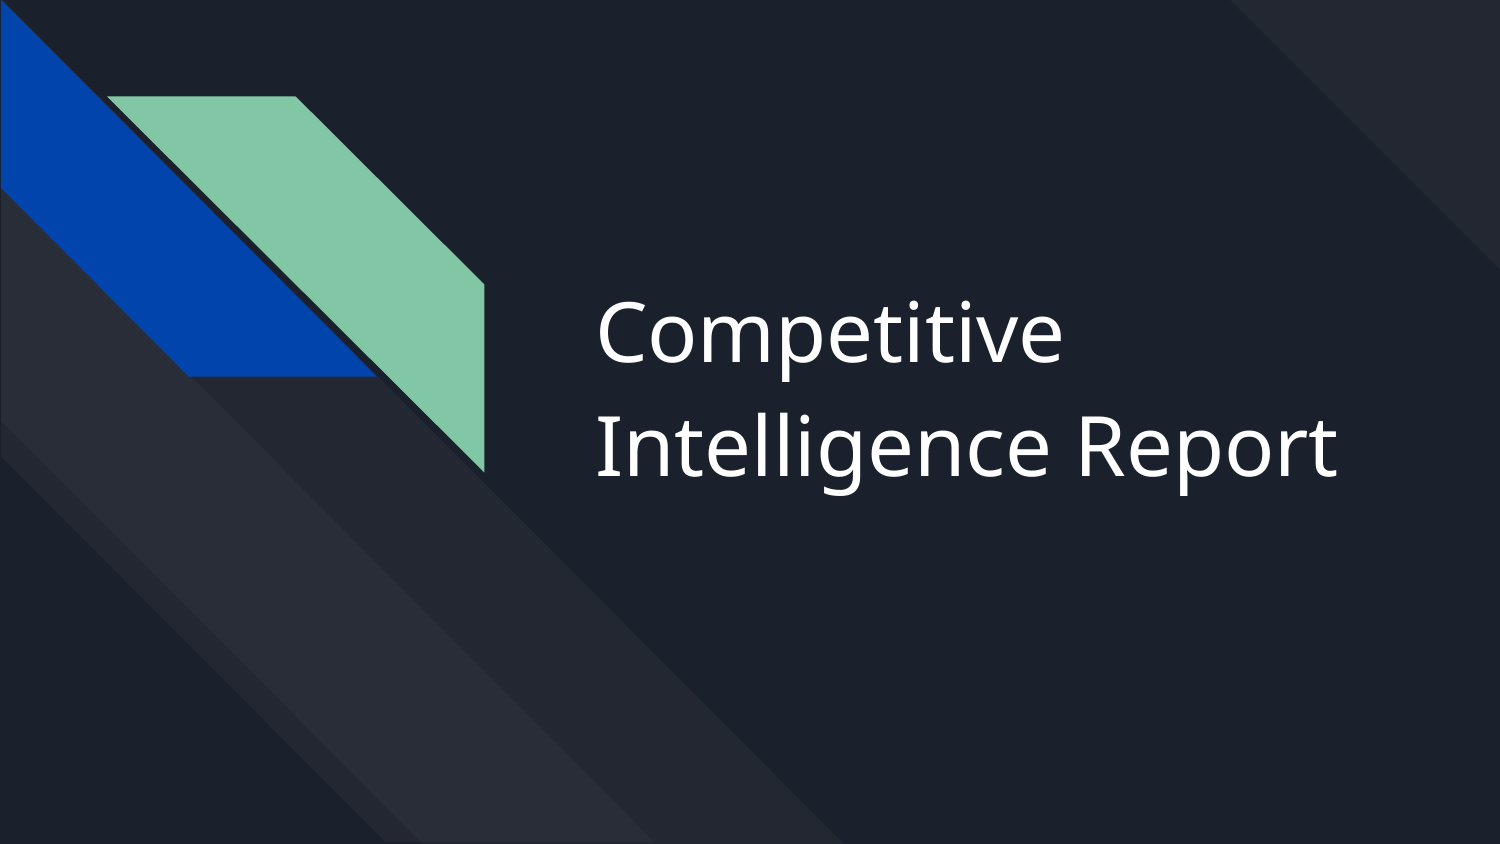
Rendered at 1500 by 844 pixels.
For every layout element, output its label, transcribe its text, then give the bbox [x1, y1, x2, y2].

title Competitive Intelligence Report [580, 258, 1404, 518]
